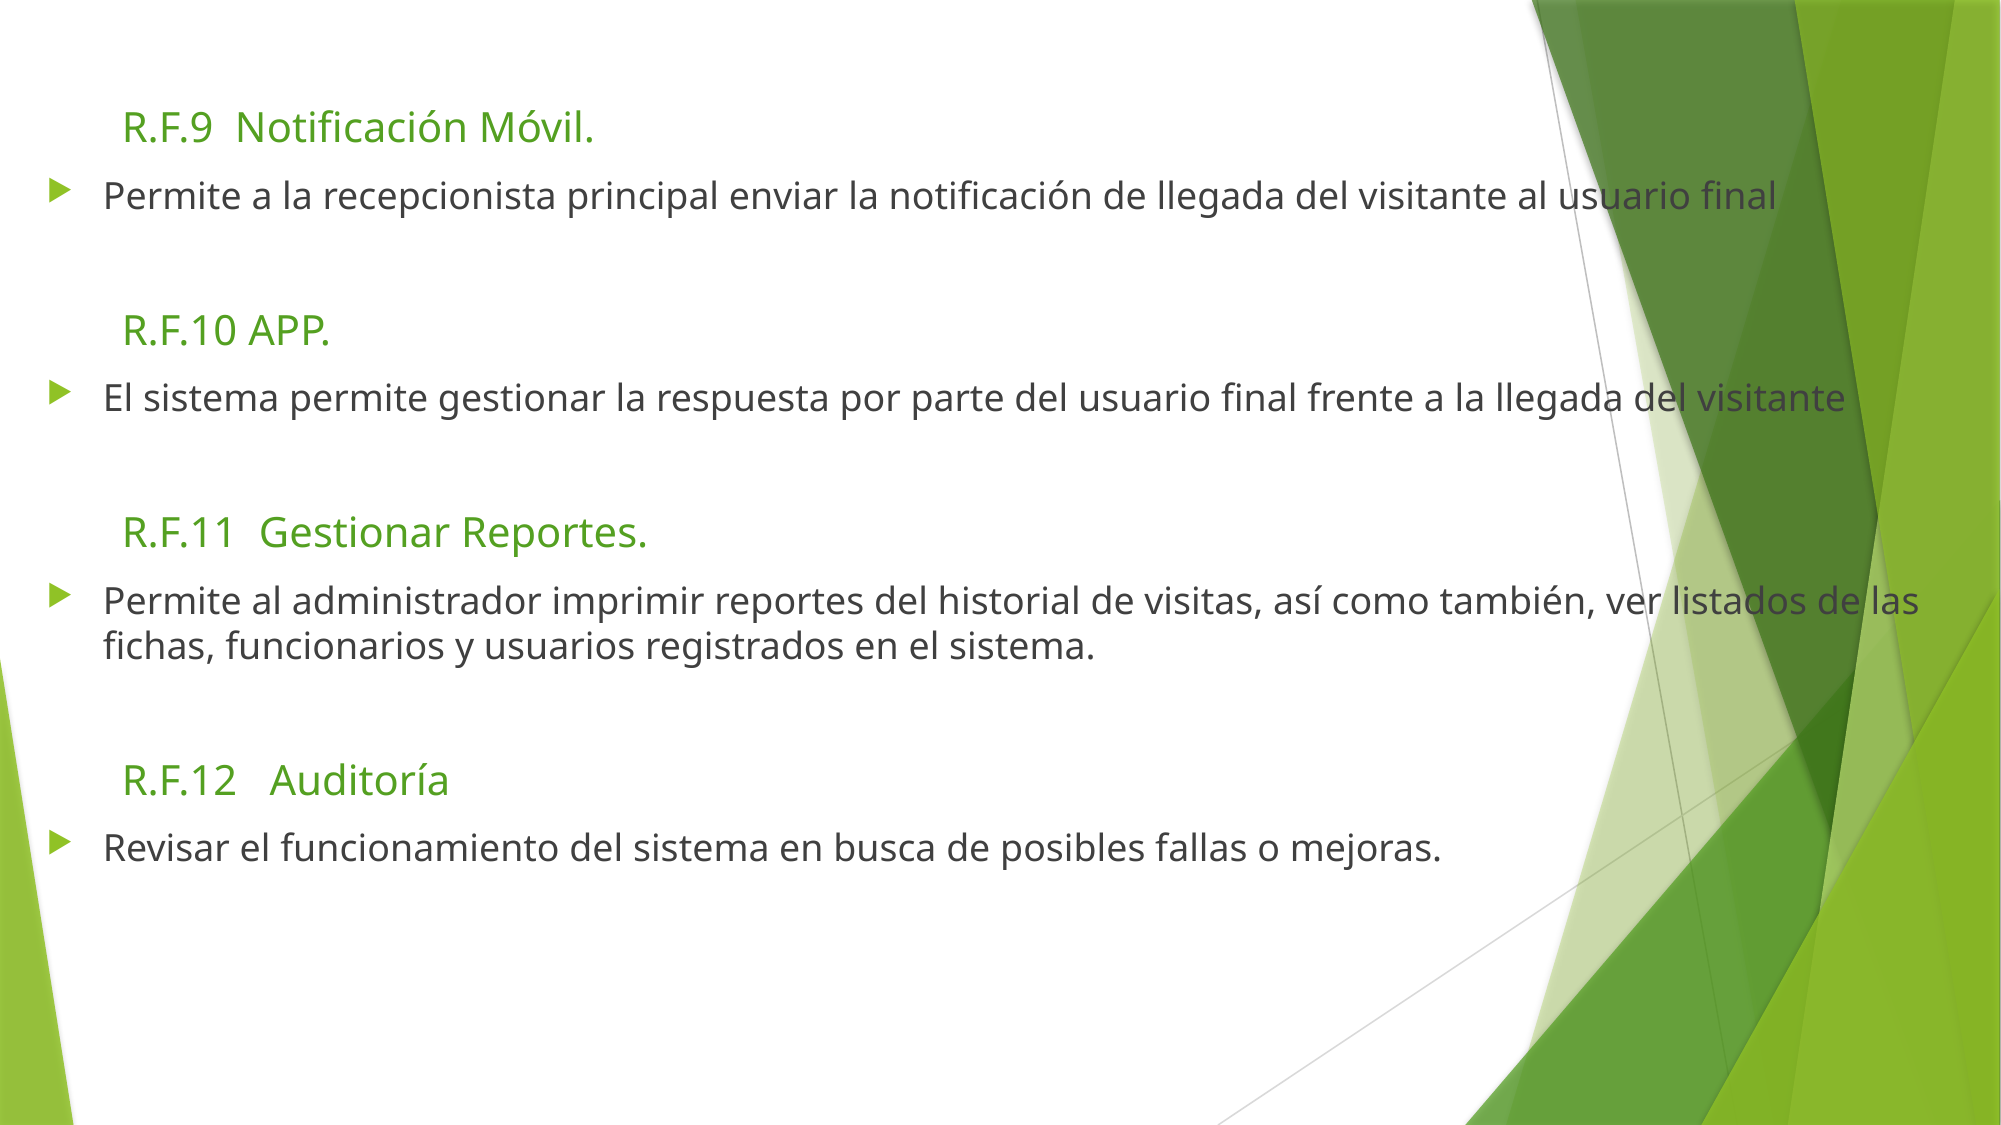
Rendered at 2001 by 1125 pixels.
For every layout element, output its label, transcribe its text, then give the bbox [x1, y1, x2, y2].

list R.F.9 Notificación Móvil. Permite a la recepcionista principal enviar la notificación de llegada del visitante al usuario final R.F.10 APP. El sistema permite gestionar la respuesta por parte del usuario final frente a la llegada del visitante R.F.11 Gestionar Reportes. Permite al administrador imprimir reportes del historial de visitas, así como también, ver listados de las fichas, funcionarios y usuarios registrados en el sistema. R.F.12 Auditoría Revisar el funcionamiento del sistema en busca de posibles fallas o mejoras. [31, 27, 1980, 1105]
